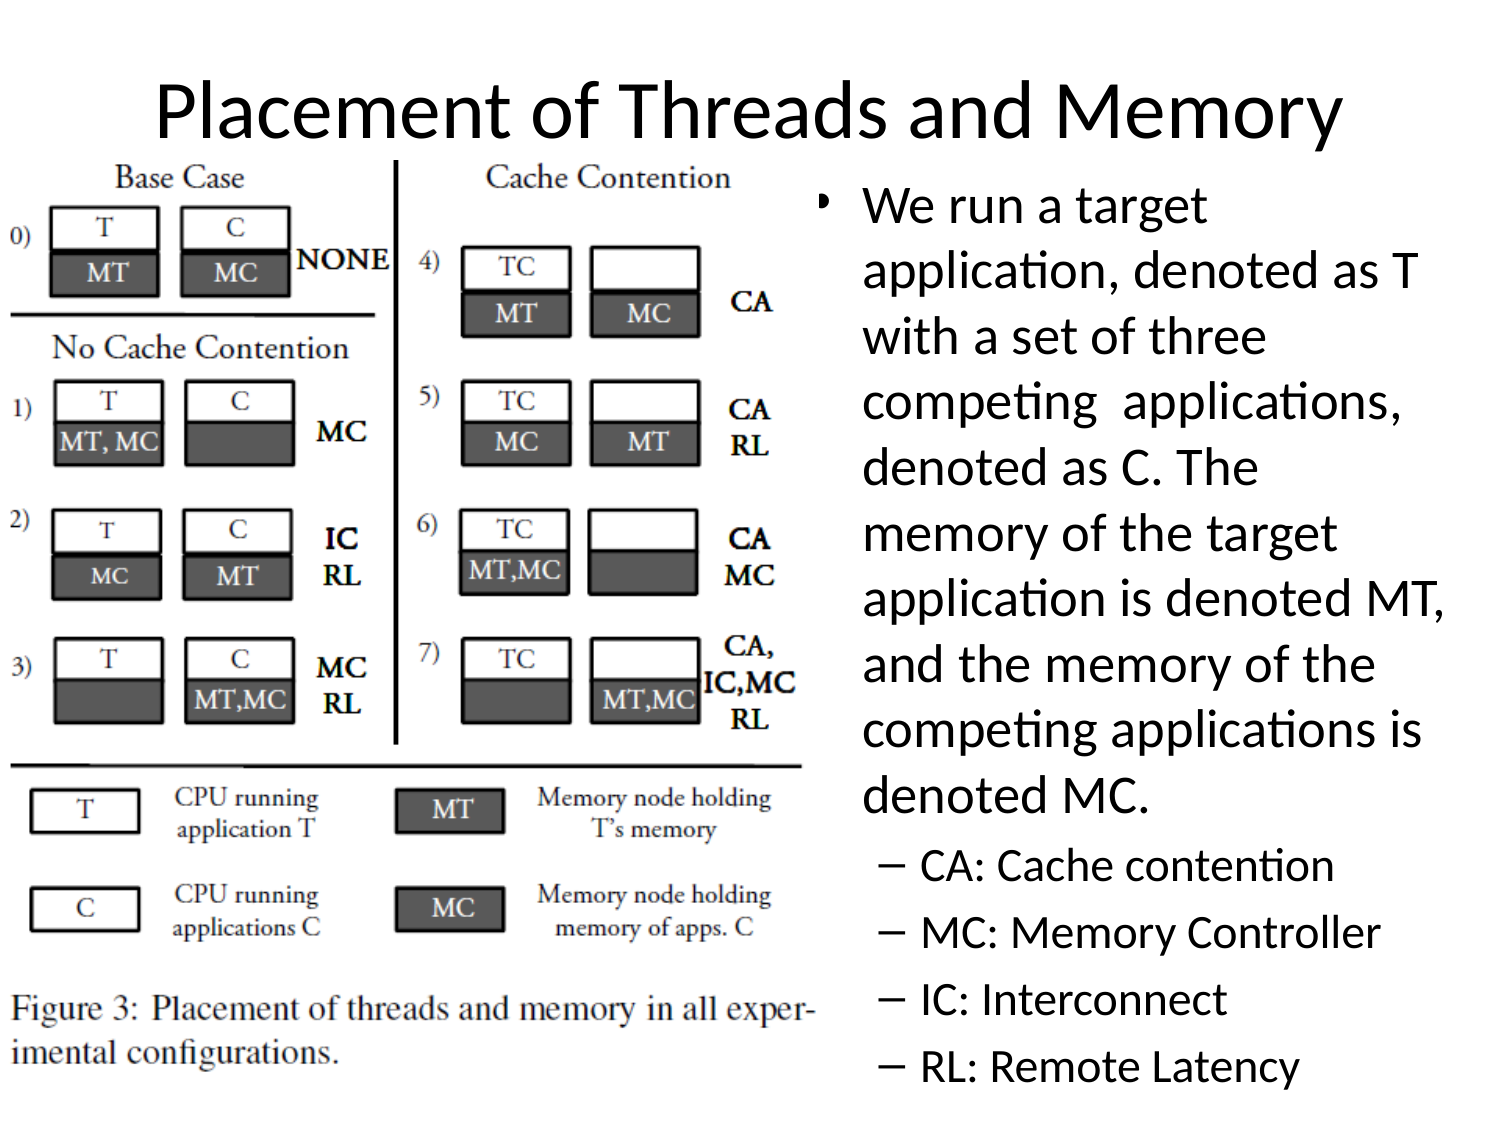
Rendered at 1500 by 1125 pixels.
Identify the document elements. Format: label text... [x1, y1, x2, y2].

title Placement of Threads and Memory [0, 11, 1500, 200]
picture [0, 160, 819, 1076]
list We run a target application, denoted as T with a set of three competing applications, denoted as C. The memory of the target application is denoted MT, and the memory of the competing applications is denoted MC. CA: Cache contention MC: Memory Controller IC: Interconnect RL: Remote Latency [797, 160, 1475, 1100]
